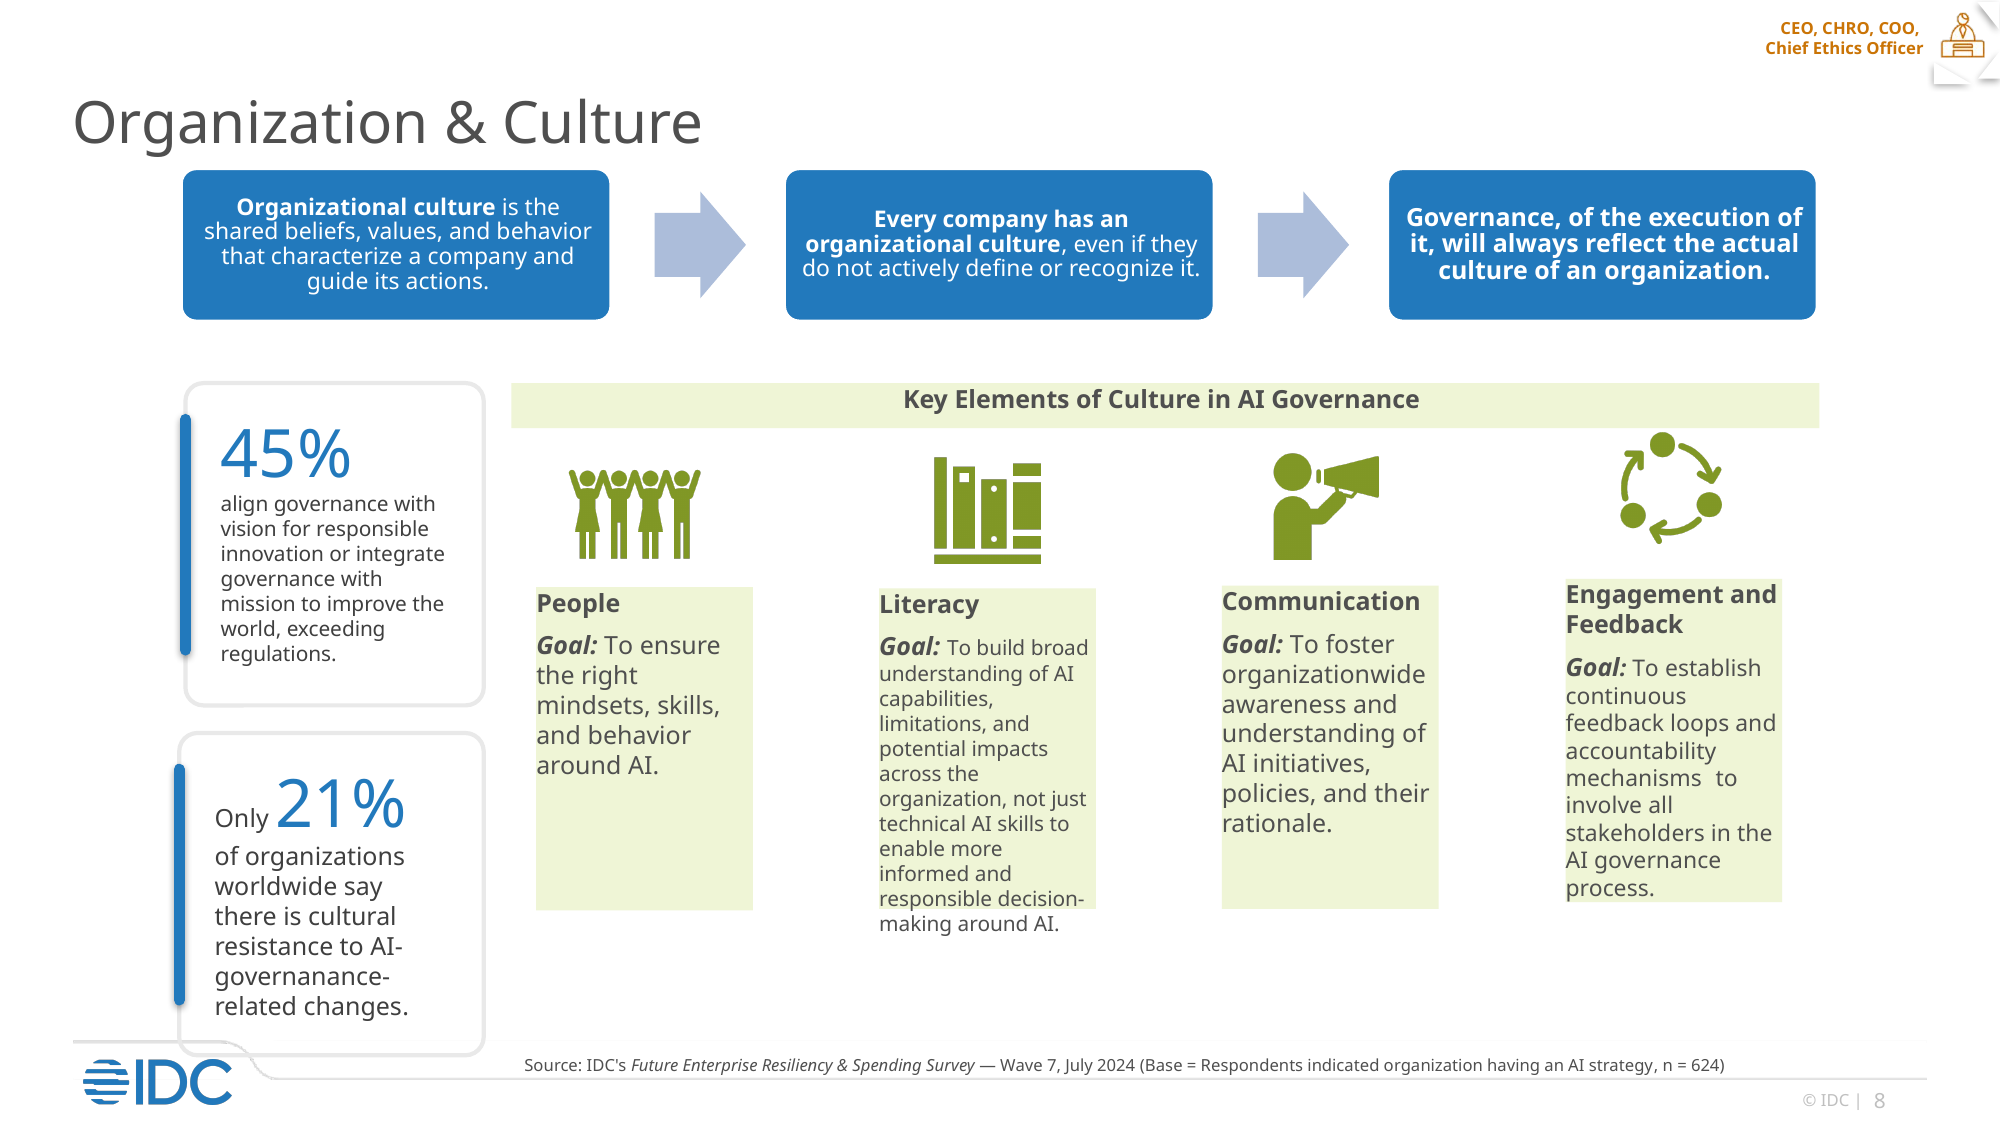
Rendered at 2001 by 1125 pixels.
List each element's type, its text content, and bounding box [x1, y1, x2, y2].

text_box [178, 732, 484, 1056]
title Organization & Culture [72, 50, 1927, 190]
picture [1250, 431, 1401, 583]
text_box Literacy Goal: To build broad understanding of AI capabilities, limitations, and potential impacts across the organization, not just technical AI skills to enable more informed and responsible decision-making around AI. [879, 588, 1096, 909]
text_box Engagement and Feedback Goal: To establish continuous feedback loops and accountability mechanisms to involve all stakeholders in the AI governance process. [1565, 578, 1783, 903]
picture [73, 1040, 1927, 1105]
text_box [185, 382, 484, 706]
text_box Communication Goal: To foster organizationwide awareness and understanding of AI initiatives, policies, and their rationale. [1221, 585, 1439, 909]
text_box CEO, CHRO, COO, Chief Ethics Officer [1750, 10, 1917, 66]
picture [912, 435, 1063, 586]
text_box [179, 167, 1820, 322]
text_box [1922, 1, 2000, 85]
text_box Key Elements of Culture in AI Governance [511, 383, 1820, 429]
picture [559, 439, 710, 590]
text_box Source: IDC's Future Enterprise Resiliency & Spending Survey — Wave 7, July 2024 (Base = Respondents indicated organization having an AI strategy, n = 624) [524, 1054, 1736, 1125]
picture [1591, 412, 1743, 563]
text_box People Goal: To ensure the right mindsets, skills, and behavior around AI. [536, 587, 753, 911]
